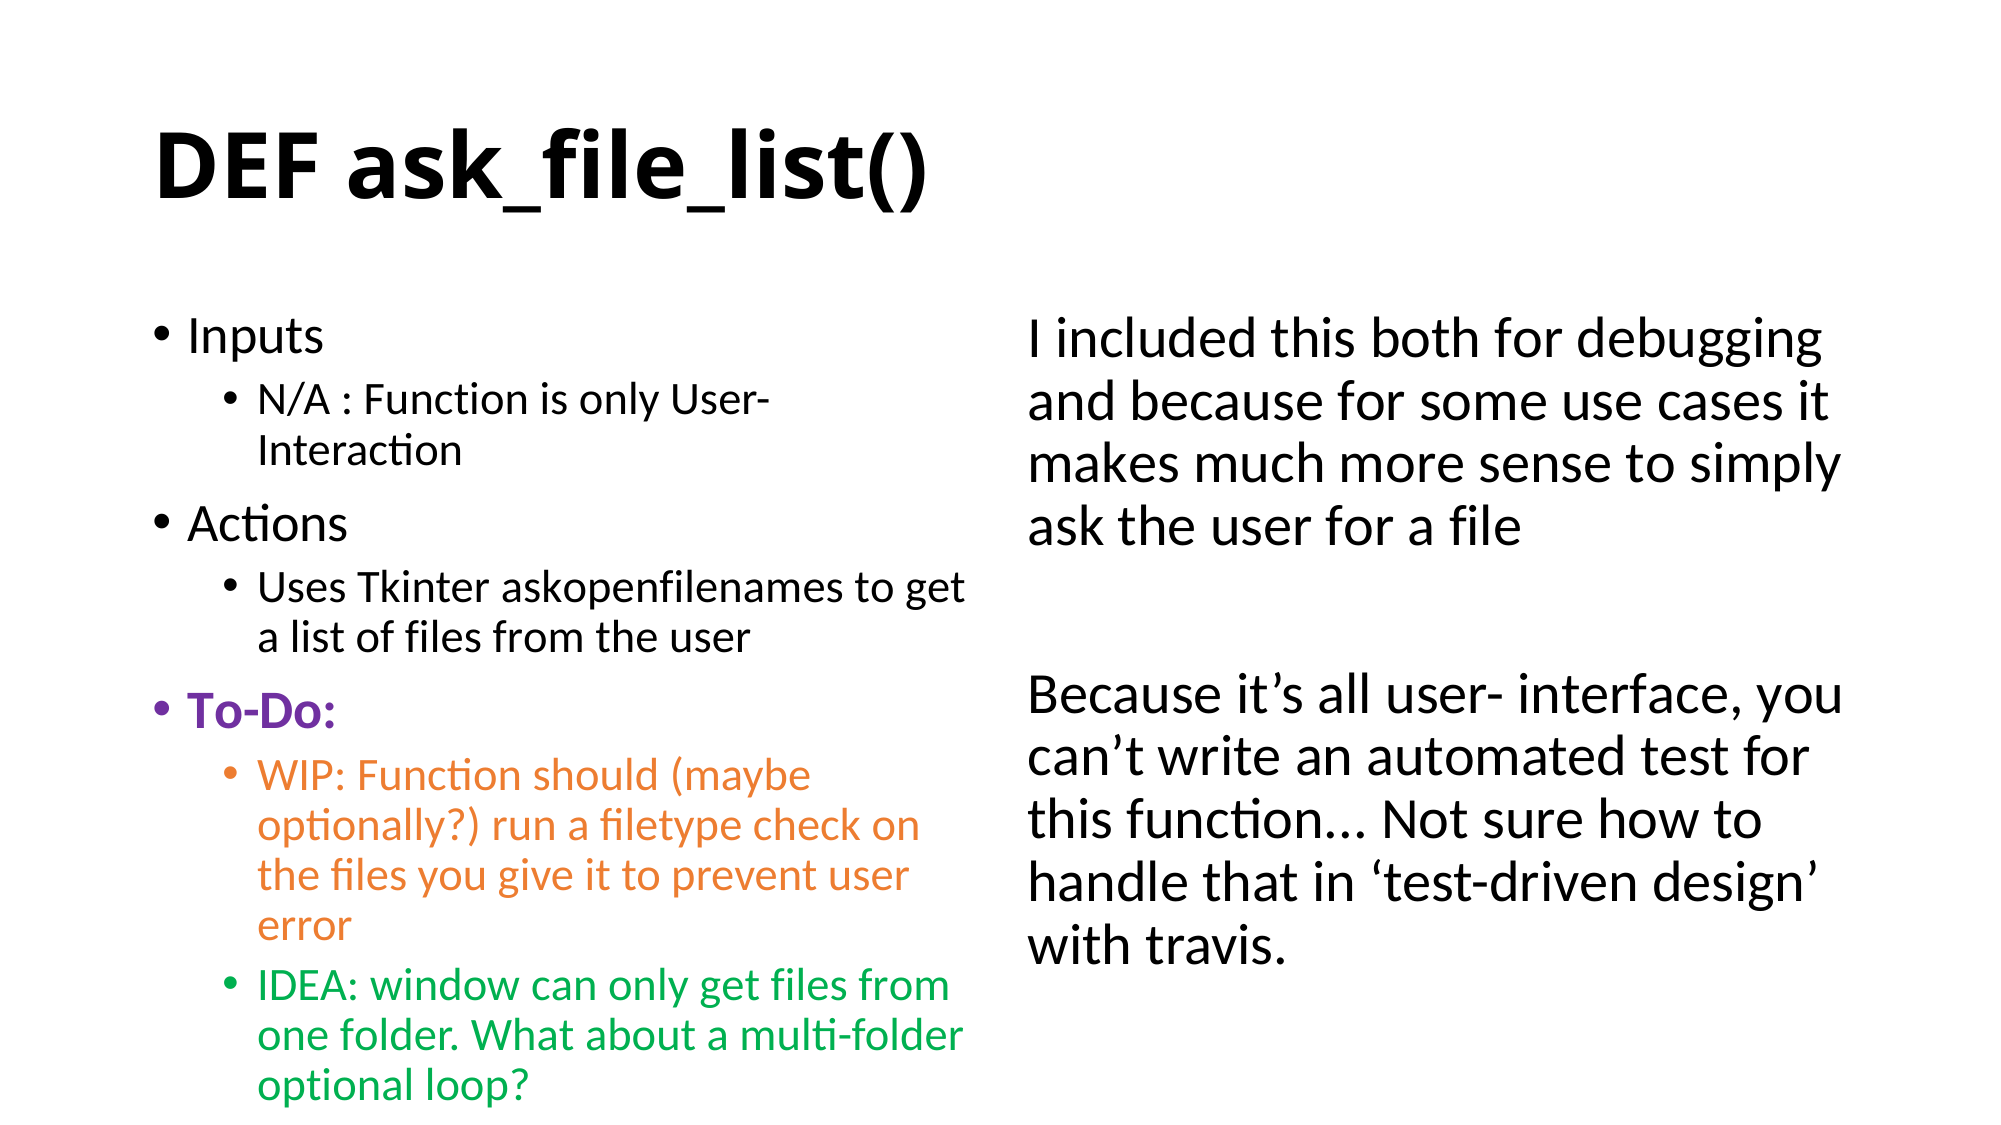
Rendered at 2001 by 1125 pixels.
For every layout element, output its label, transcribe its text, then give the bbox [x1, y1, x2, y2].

list I included this both for debugging and because for some use cases it makes much more sense to simply ask the user for a file Because it’s all user- interface, you can’t write an automated test for this function... Not sure how to handle that in ‘test-driven design’ with travis. [1012, 299, 1863, 1125]
list Inputs N/A : Function is only User-Interaction Actions Uses Tkinter askopenfilenames to get a list of files from the user To-Do: WIP: Function should (maybe optionally?) run a filetype check on the files you give it to prevent user error IDEA: window can only get files from one folder. What about a multi-folder optional loop? [137, 299, 988, 1125]
title DEF ask_file_list() [137, 59, 1863, 278]
